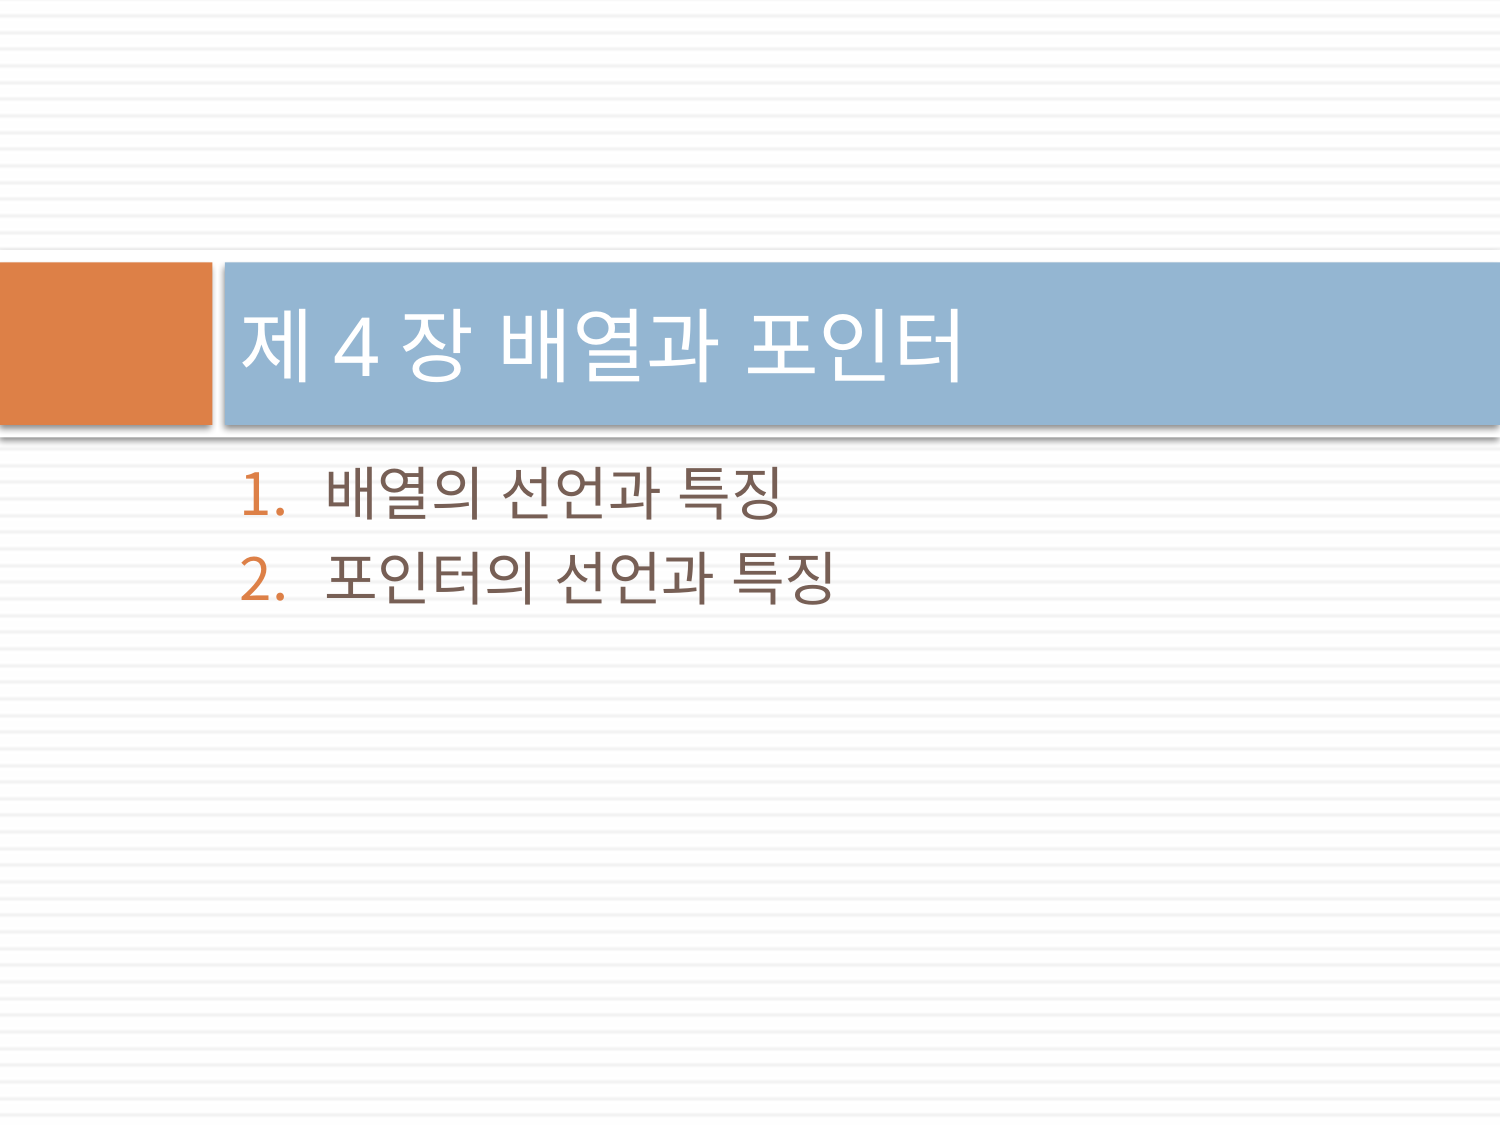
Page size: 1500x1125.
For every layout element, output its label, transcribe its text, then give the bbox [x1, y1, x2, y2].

title 제4장 배열과 포인터 [225, 262, 1475, 425]
list 배열의 선언과 특징 포인터의 선언과 특징 [225, 450, 1394, 725]
